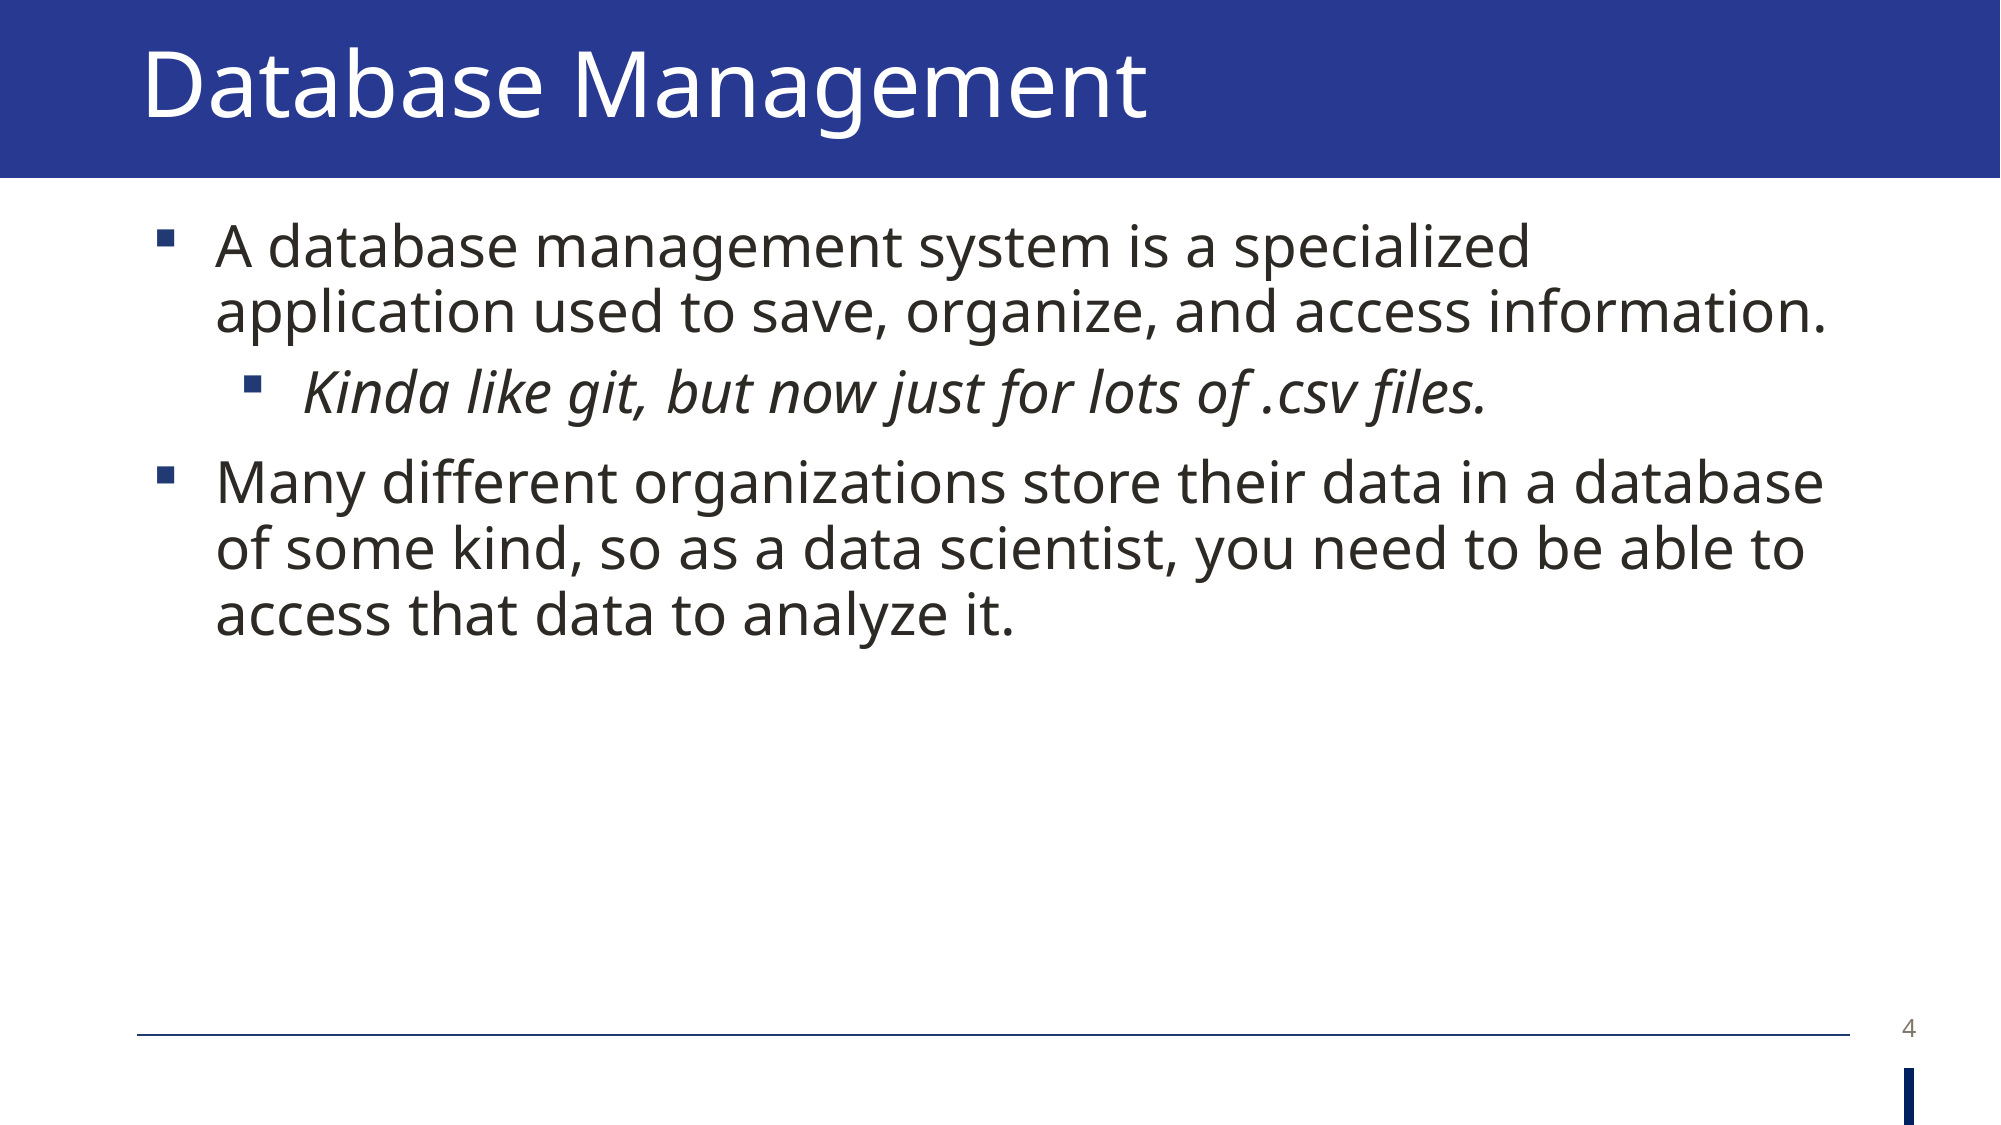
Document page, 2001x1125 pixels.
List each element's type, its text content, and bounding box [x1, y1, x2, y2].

title Database Management [125, 29, 1850, 148]
list A database management system is a specialized application used to save, organize, and access information. Kinda like git, but now just for lots of .csv files. Many different organizations store their data in a database of some kind, so as a data scientist, you need to be able to access that data to analyze it. [137, 207, 1850, 1014]
